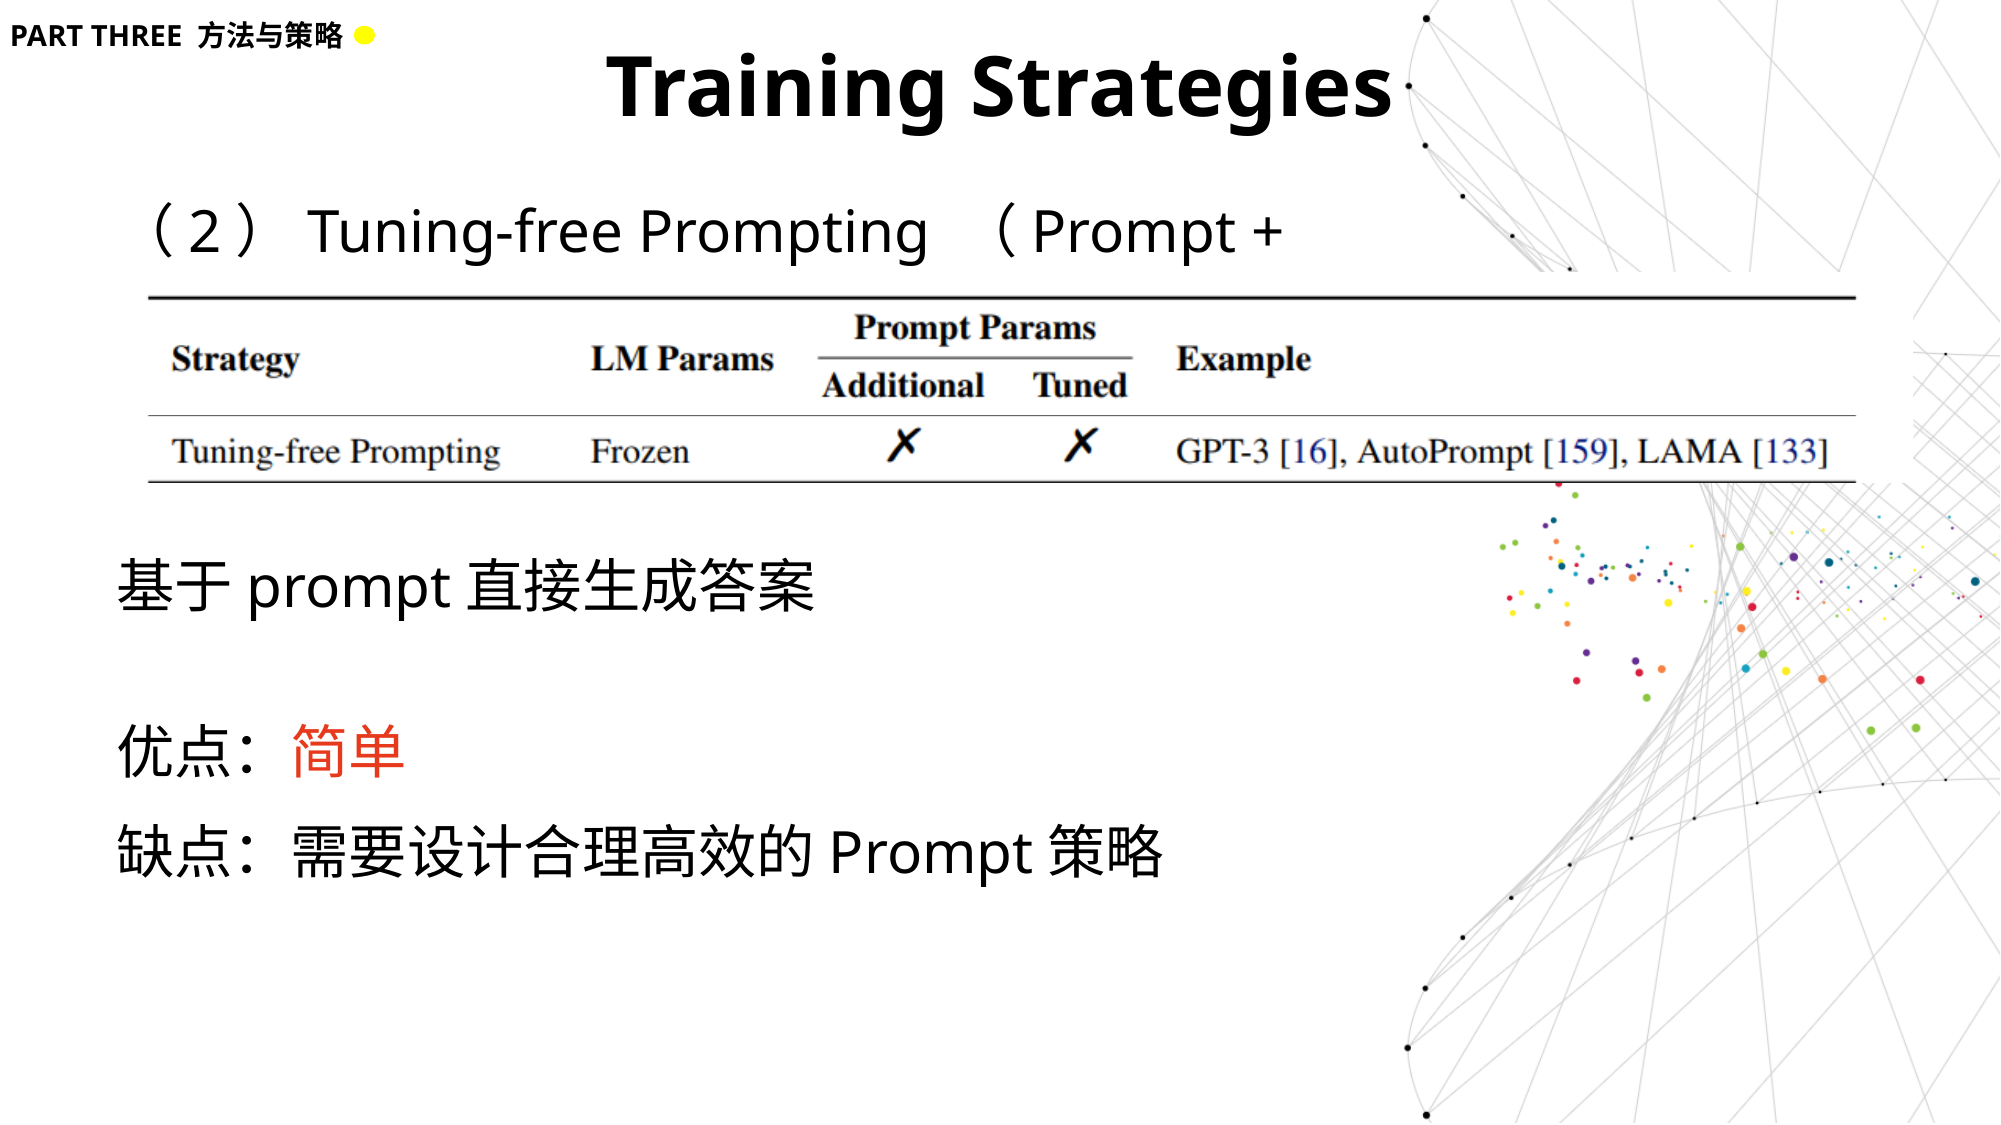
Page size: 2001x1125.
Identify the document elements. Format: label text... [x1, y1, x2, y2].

text_box 优点：简单 缺点：需要设计合理高效的Prompt策略 [101, 708, 1325, 893]
text_box 基于prompt直接生成答案 [101, 541, 1631, 627]
text_box （2）Tuning-free Prompting （Prompt + Predict） [101, 187, 1475, 272]
text_box [352, 24, 377, 46]
picture [86, 0, 2001, 1123]
text_box Training Strategies [582, 25, 1418, 141]
text_box PART THREE 方法与策略 [0, 9, 359, 60]
